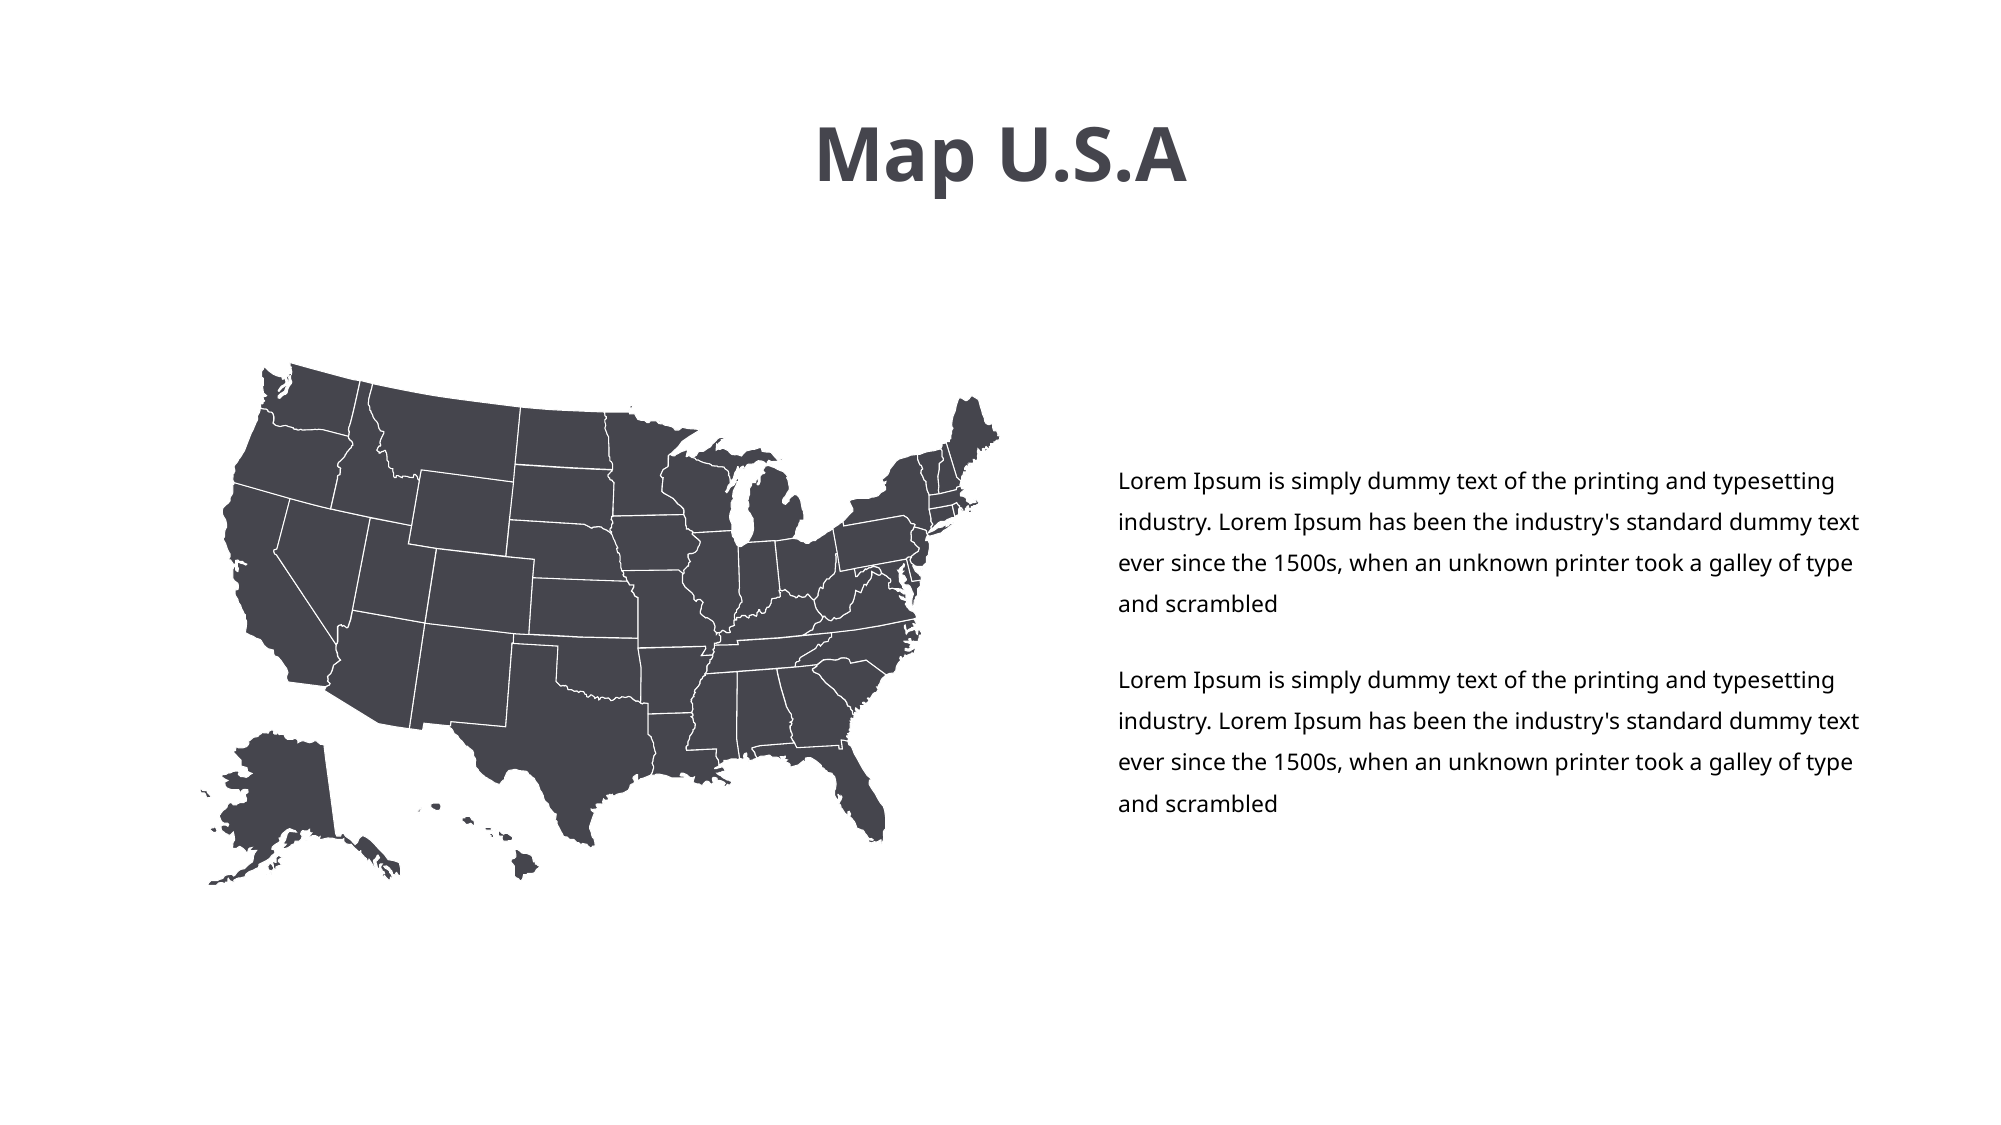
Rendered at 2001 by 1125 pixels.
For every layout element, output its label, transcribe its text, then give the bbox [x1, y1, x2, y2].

text_box Lorem Ipsum is simply dummy text of the printing and typesetting industry. Lorem Ipsum has been the industry's standard dummy text ever since the 1500s, when an unknown printer took a galley of type and scrambled [1103, 445, 1890, 625]
text_box Map U.S.A [450, 99, 1551, 204]
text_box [200, 362, 1000, 886]
text_box Lorem Ipsum is simply dummy text of the printing and typesetting industry. Lorem Ipsum has been the industry's standard dummy text ever since the 1500s, when an unknown printer took a galley of type and scrambled [1103, 644, 1890, 824]
